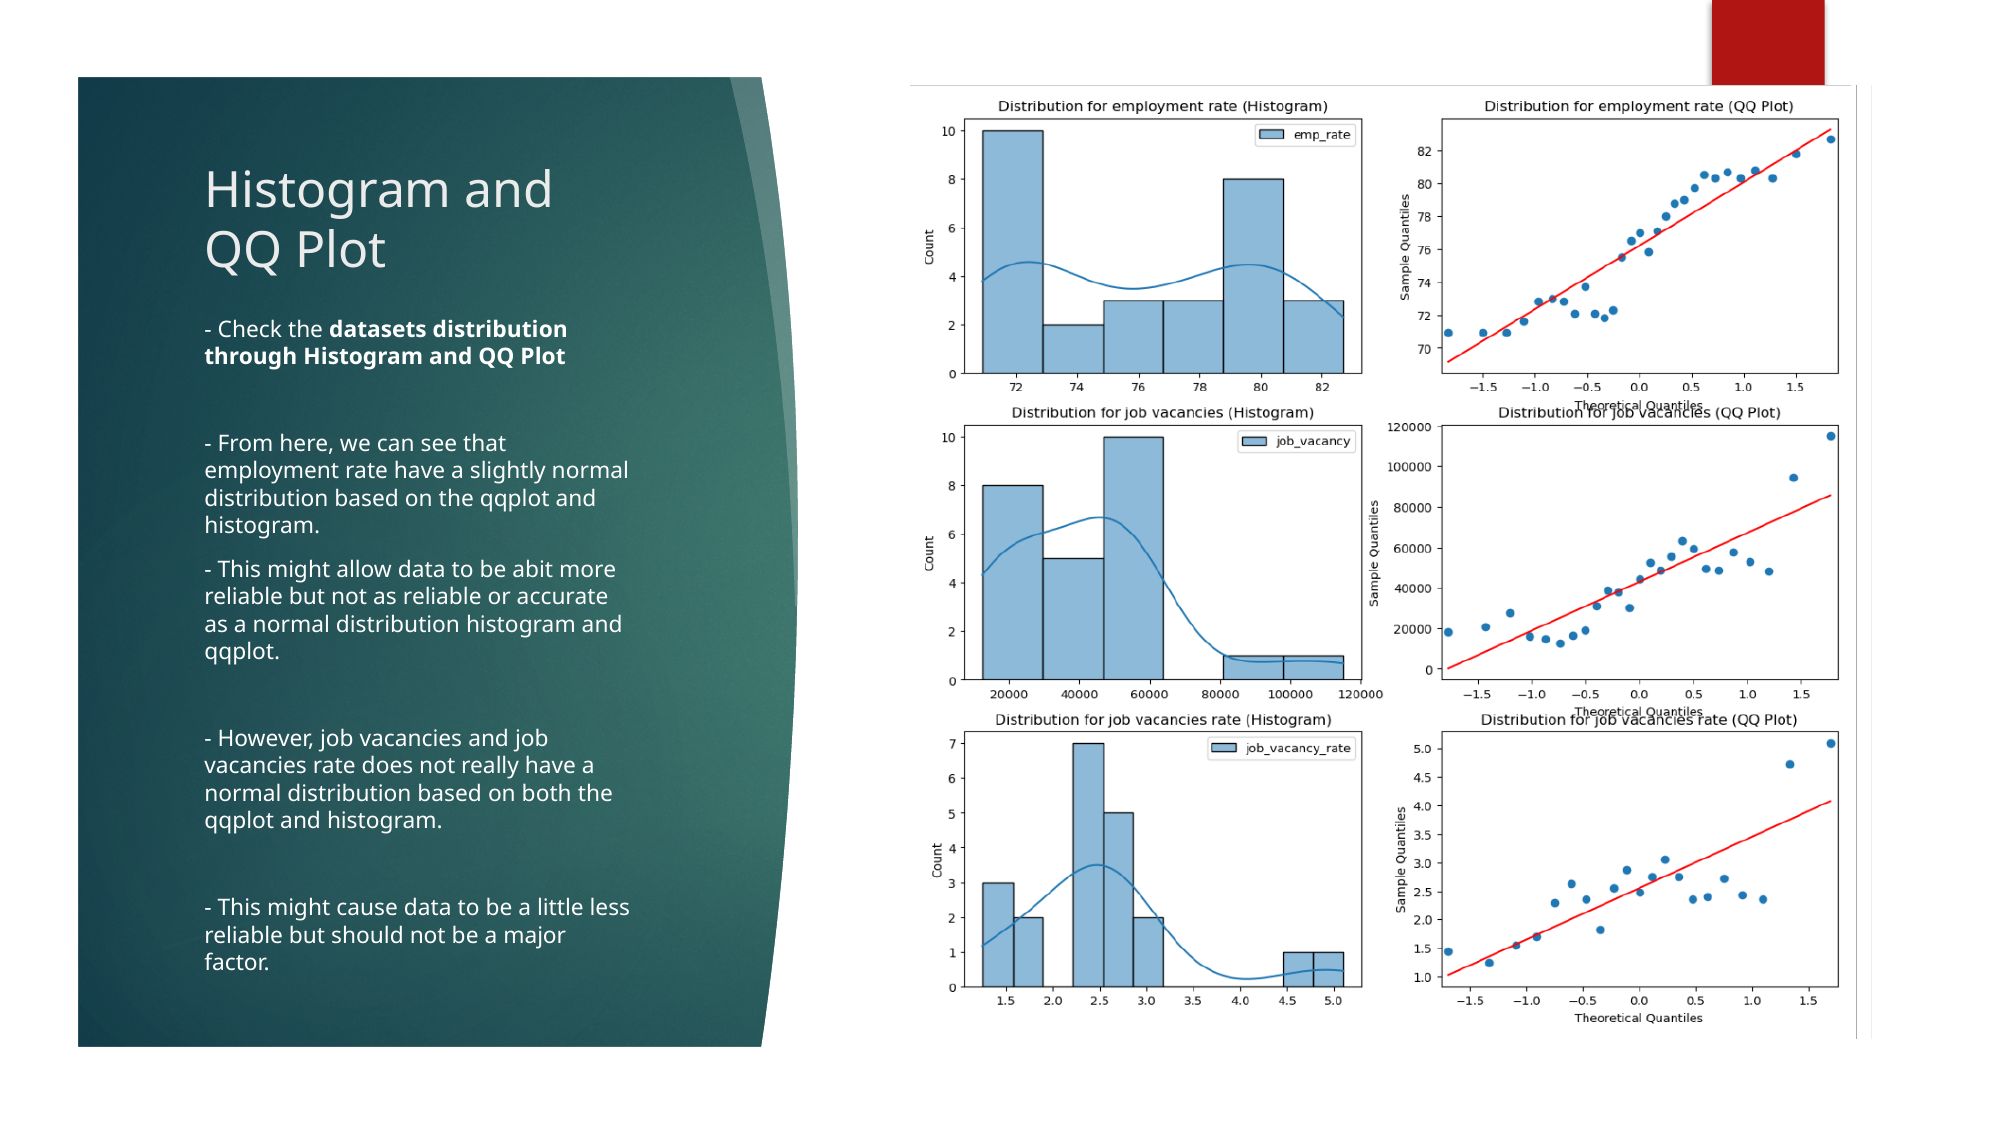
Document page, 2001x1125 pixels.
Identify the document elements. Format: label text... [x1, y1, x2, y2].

title Histogram and QQ Plot [189, 213, 648, 286]
list - Check the datasets distribution through Histogram and QQ Plot - From here, we can see that employment rate have a slightly normal distribution based on the qqplot and histogram. - This might allow data to be abit more reliable but not as reliable or accurate as a normal distribution histogram and qqplot. - However, job vacancies and job vacancies rate does not really have a normal distribution based on both the qqplot and histogram. - This might cause data to be a little less reliable but should not be a major factor. [189, 306, 648, 989]
picture [908, 85, 1872, 1040]
